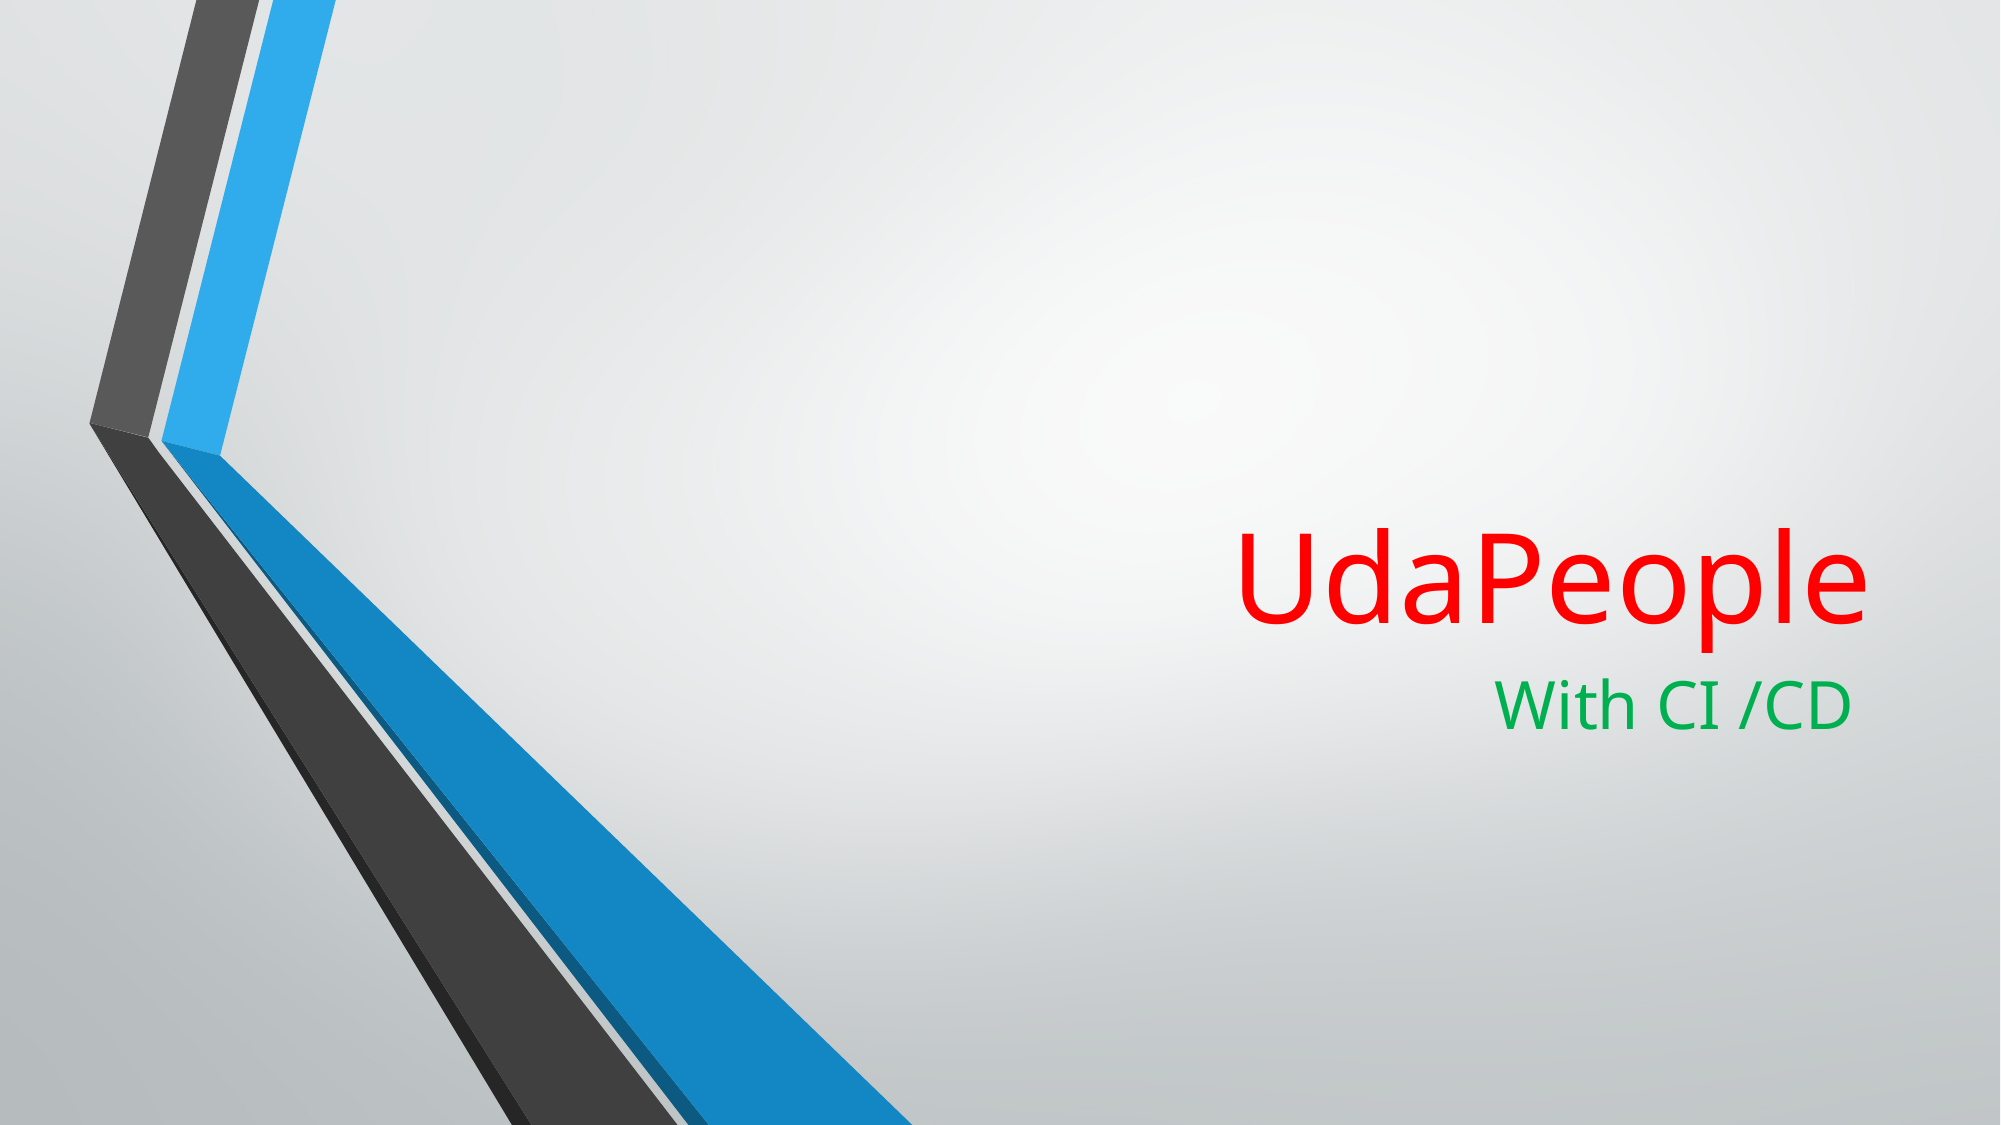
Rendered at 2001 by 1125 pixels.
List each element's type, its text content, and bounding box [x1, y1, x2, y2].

title UdaPeople [480, 226, 1887, 656]
subtitle With CI /CD [740, 655, 1887, 884]
